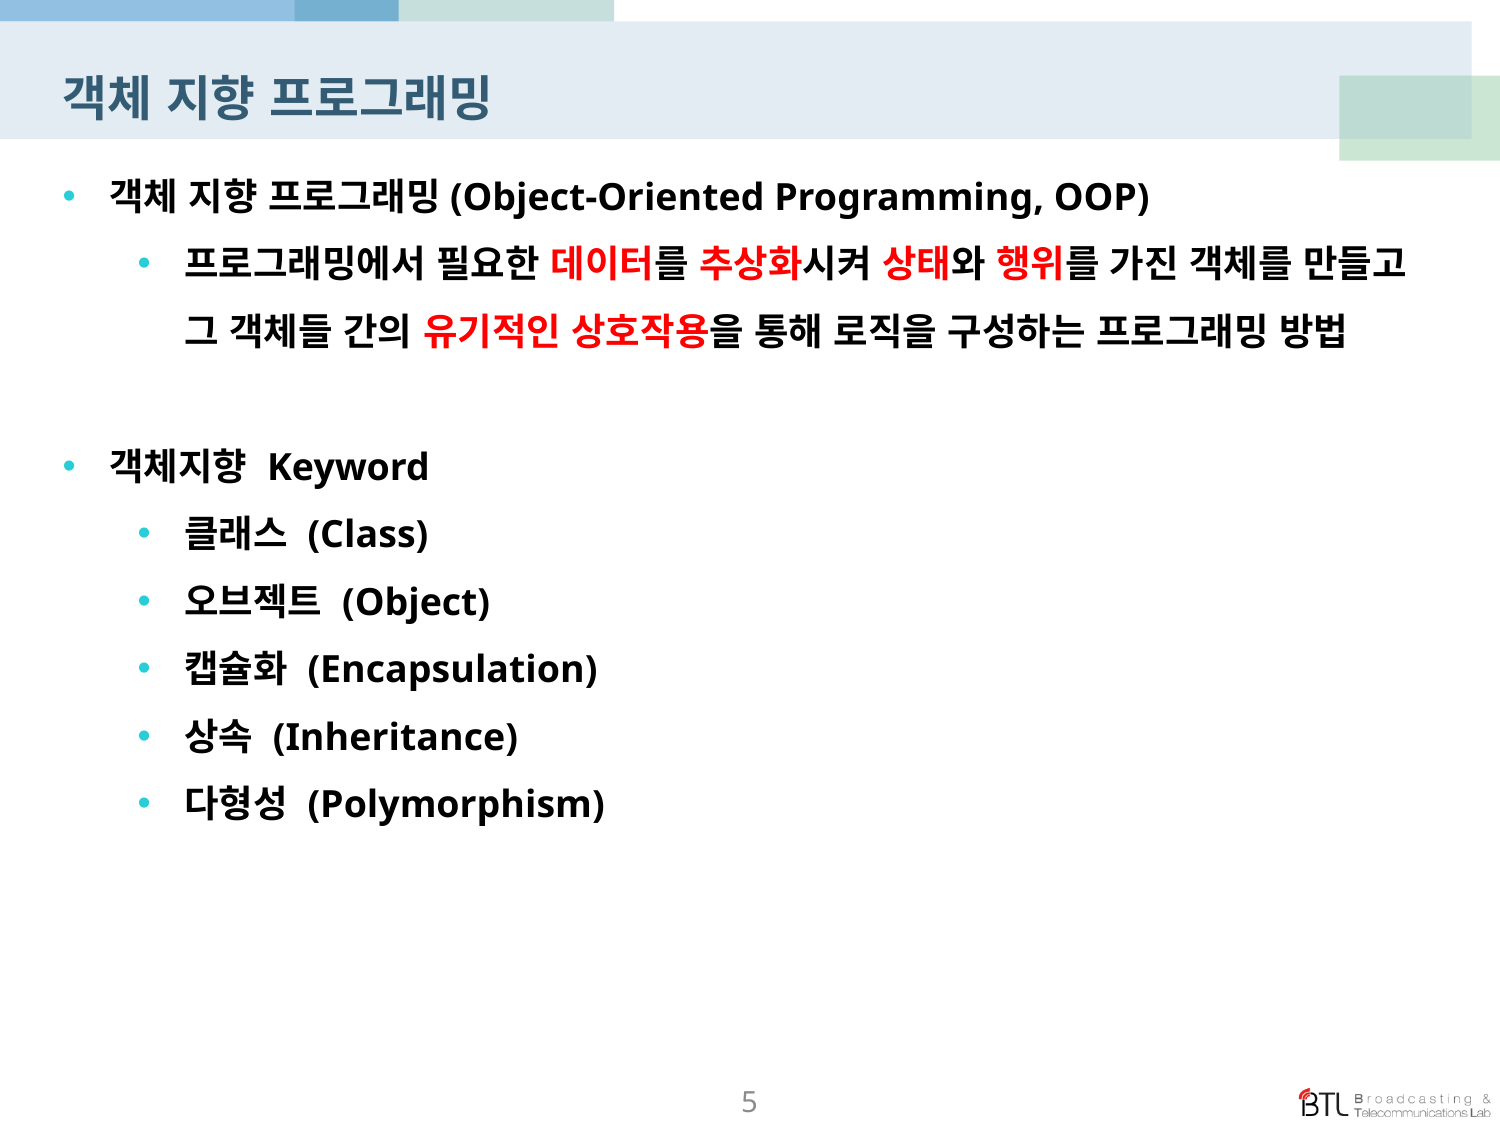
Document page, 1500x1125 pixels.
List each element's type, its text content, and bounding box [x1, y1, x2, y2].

slide_number 5 [574, 1083, 925, 1124]
picture [1298, 1088, 1492, 1117]
title 객체 지향 프로그래밍 [47, 30, 1449, 134]
text_box 객체 지향 프로그래밍(Object-Oriented Programming, OOP) 프로그래밍에서 필요한 데이터를 추상화시켜 상태와 행위를 가진 객체를 만들고 그 객체들 간의 유기적인 상호작용을 통해 로직을 구성하는 프로그래밍 방법 객체지향 Keyword 클래스 (Class) 오브젝트 (Object) 캡슐화 (Encapsulation) 상속 (Inheritance) 다형성 (Polymorphism) [47, 142, 1446, 833]
